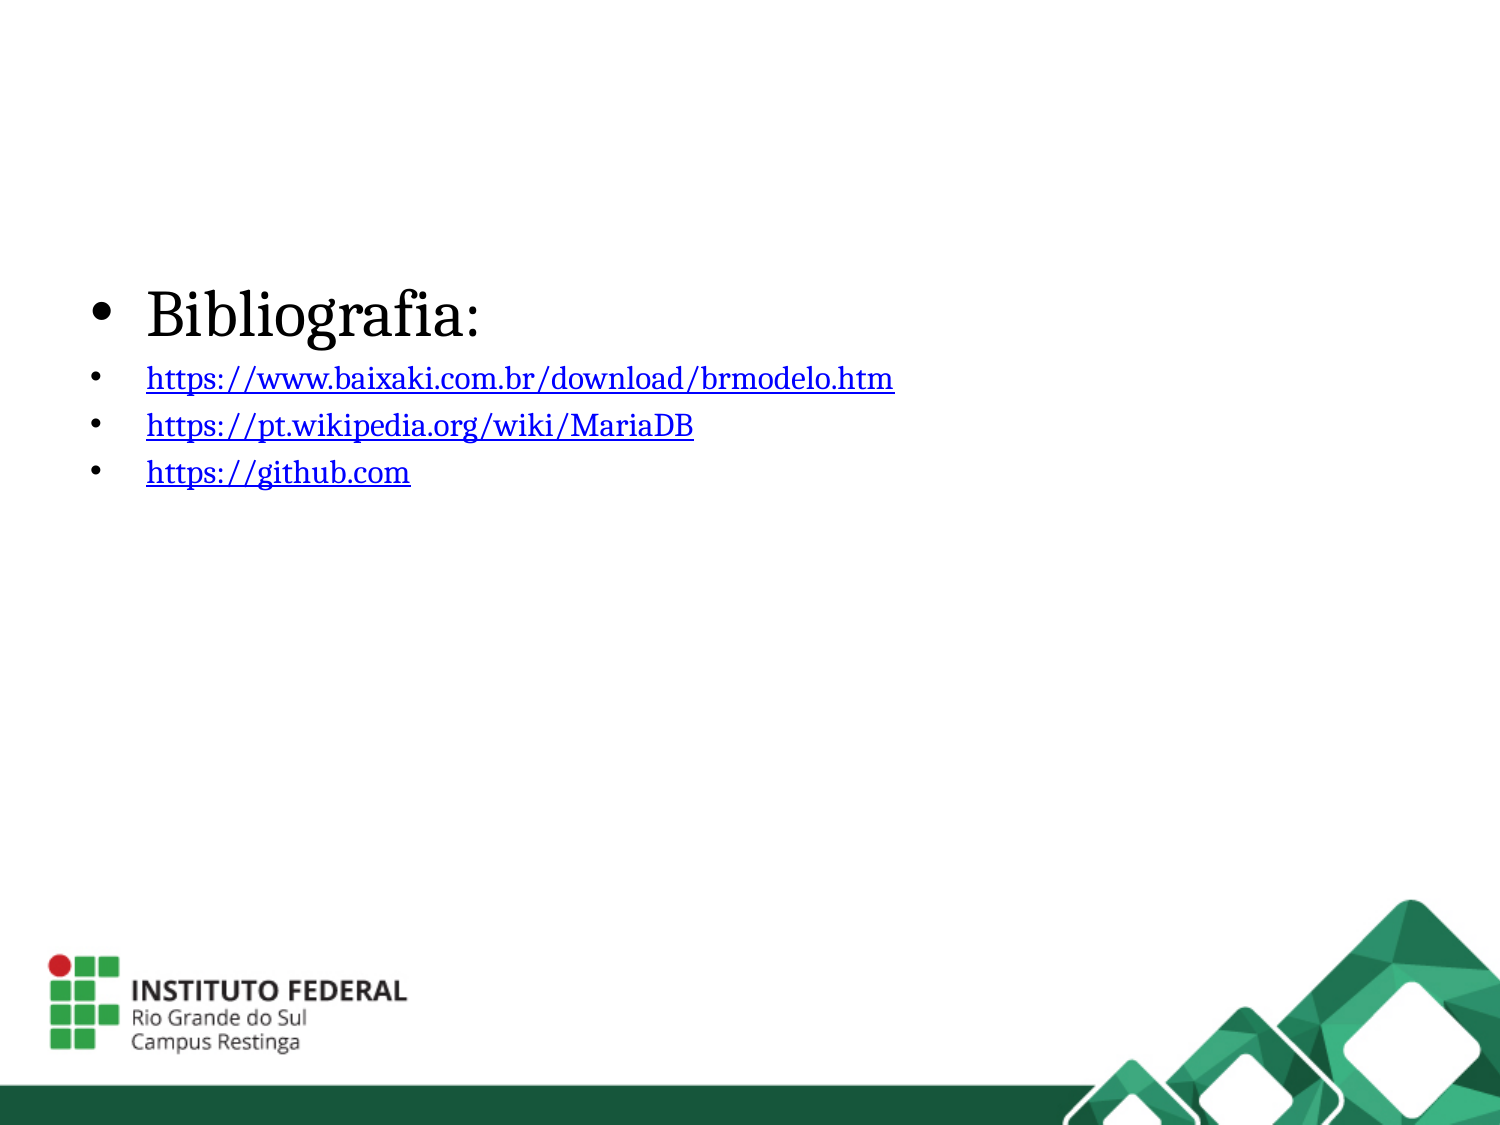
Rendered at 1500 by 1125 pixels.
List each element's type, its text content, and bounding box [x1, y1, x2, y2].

picture [0, 0, 1500, 1125]
list Bibliografia: https://www.baixaki.com.br/download/brmodelo.htm https://pt.wikipedia.org/wiki/MariaDB https://github.com [74, 262, 1426, 1006]
